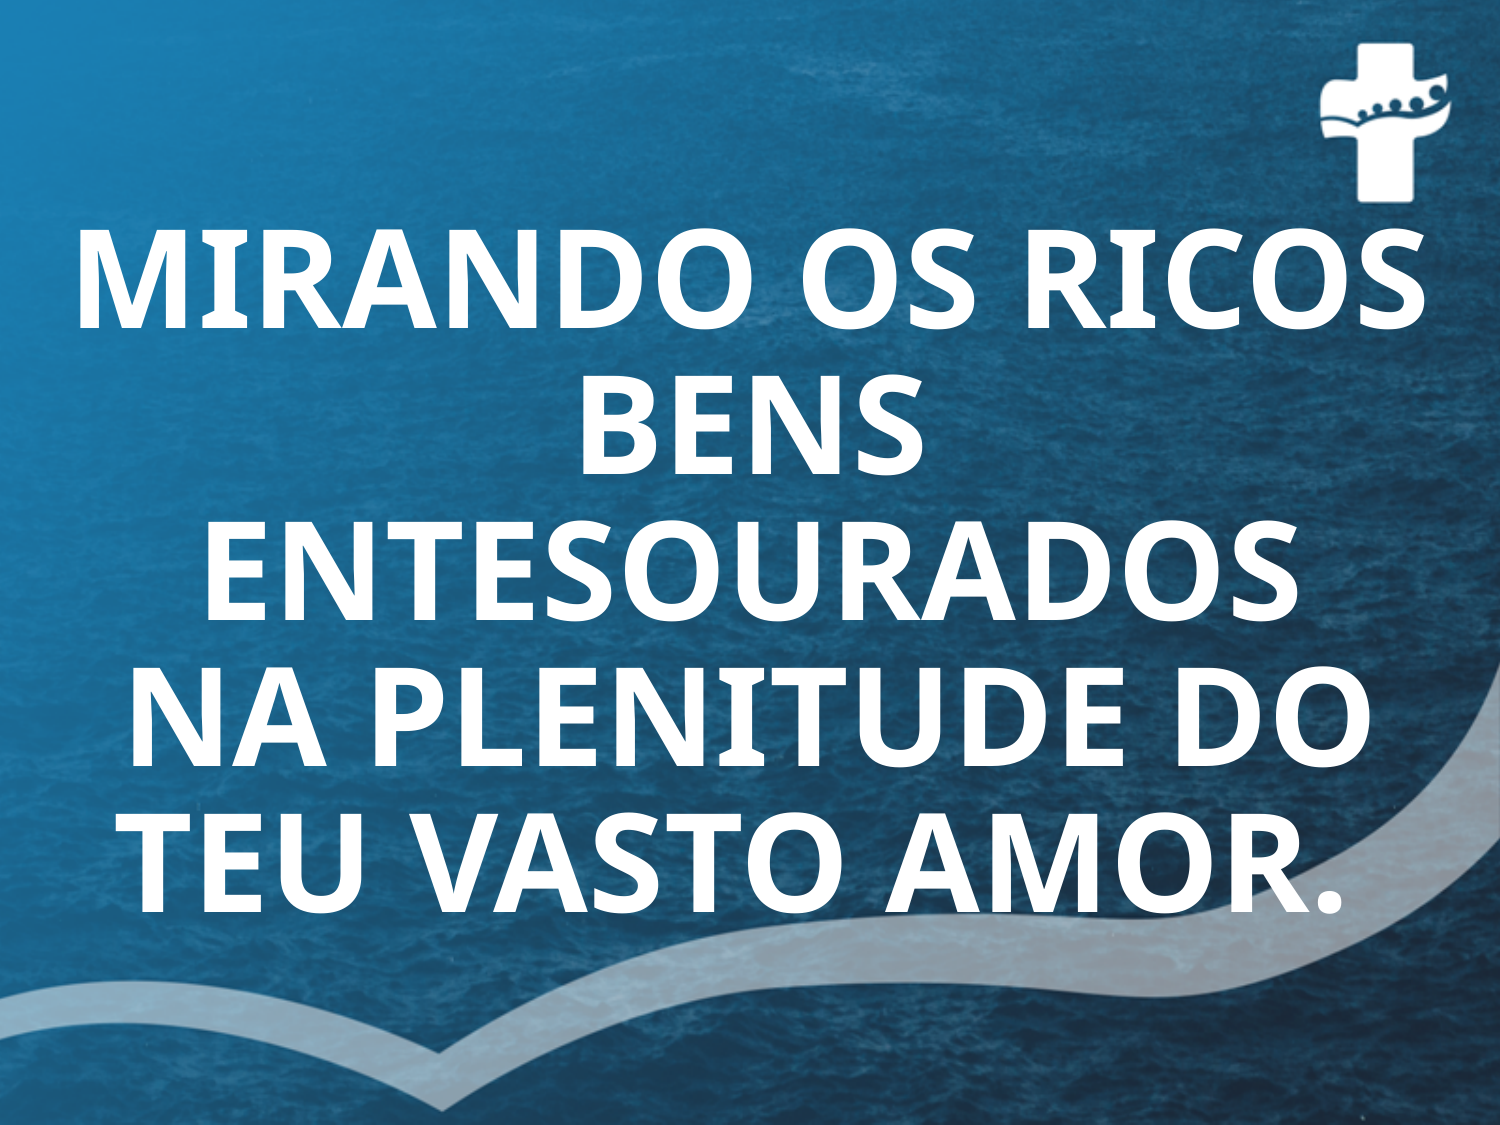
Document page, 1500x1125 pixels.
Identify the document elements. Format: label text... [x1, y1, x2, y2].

picture [0, 670, 1500, 1125]
title MIRANDO OS RICOS BENS ENTESOURADOS NA PLENITUDE DO TEU VASTO AMOR. [0, 481, 1500, 670]
picture [0, 0, 1500, 481]
